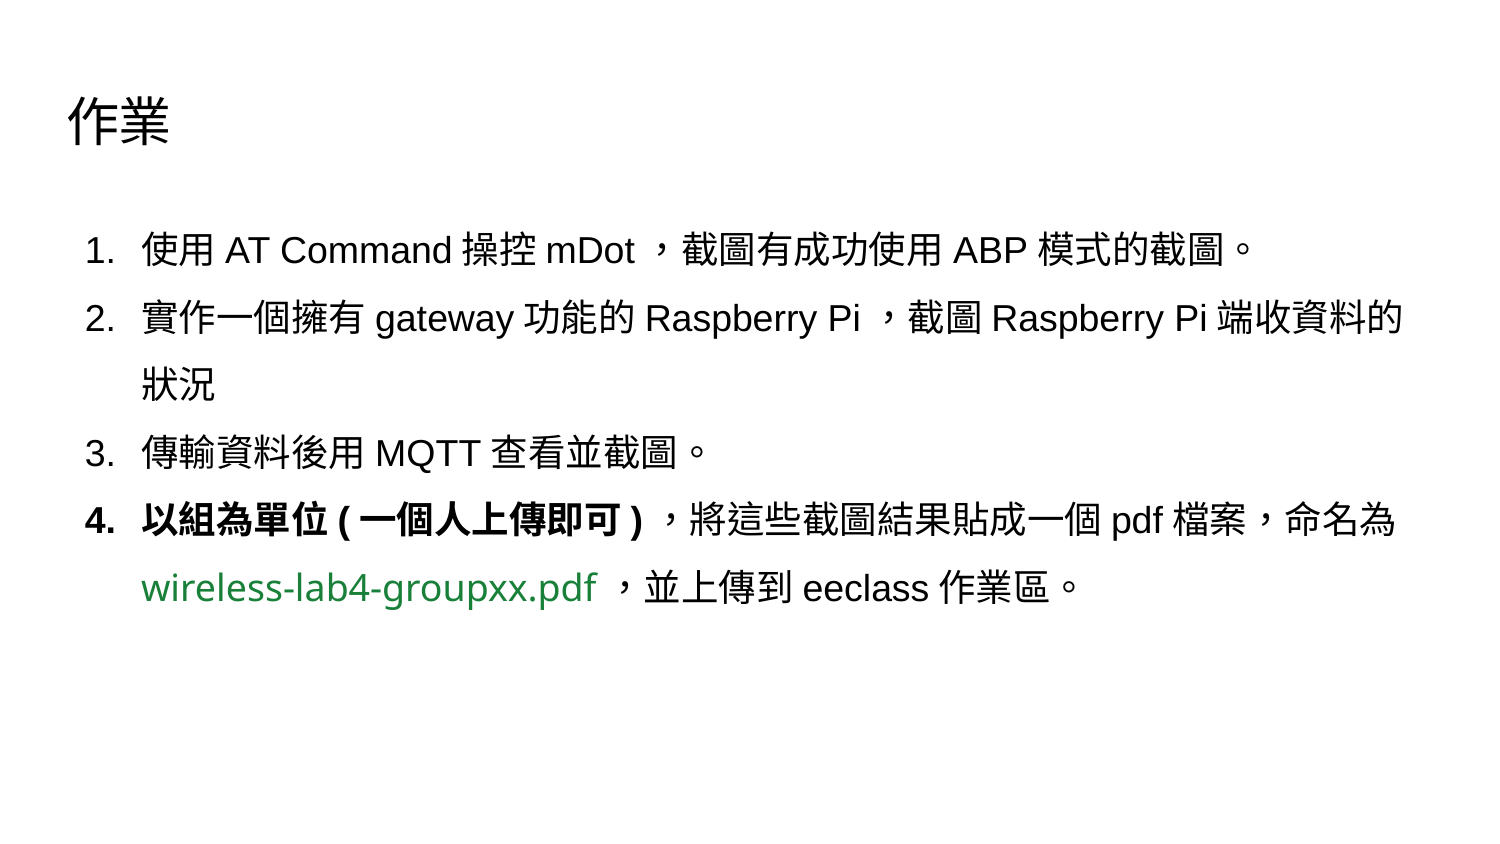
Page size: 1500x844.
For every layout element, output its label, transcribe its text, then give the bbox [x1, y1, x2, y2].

title 作業 [51, 72, 1449, 167]
list 使用AT Command操控mDot，截圖有成功使用ABP模式的截圖。 實作一個擁有gateway功能的Raspberry Pi，截圖Raspberry Pi端收資料的狀況 傳輸資料後用MQTT查看並截圖。 以組為單位(一個人上傳即可)，將這些截圖結果貼成一個pdf檔案，命名為wireless-lab4-groupxx.pdf，並上傳到eeclass作業區。 [51, 189, 1449, 750]
